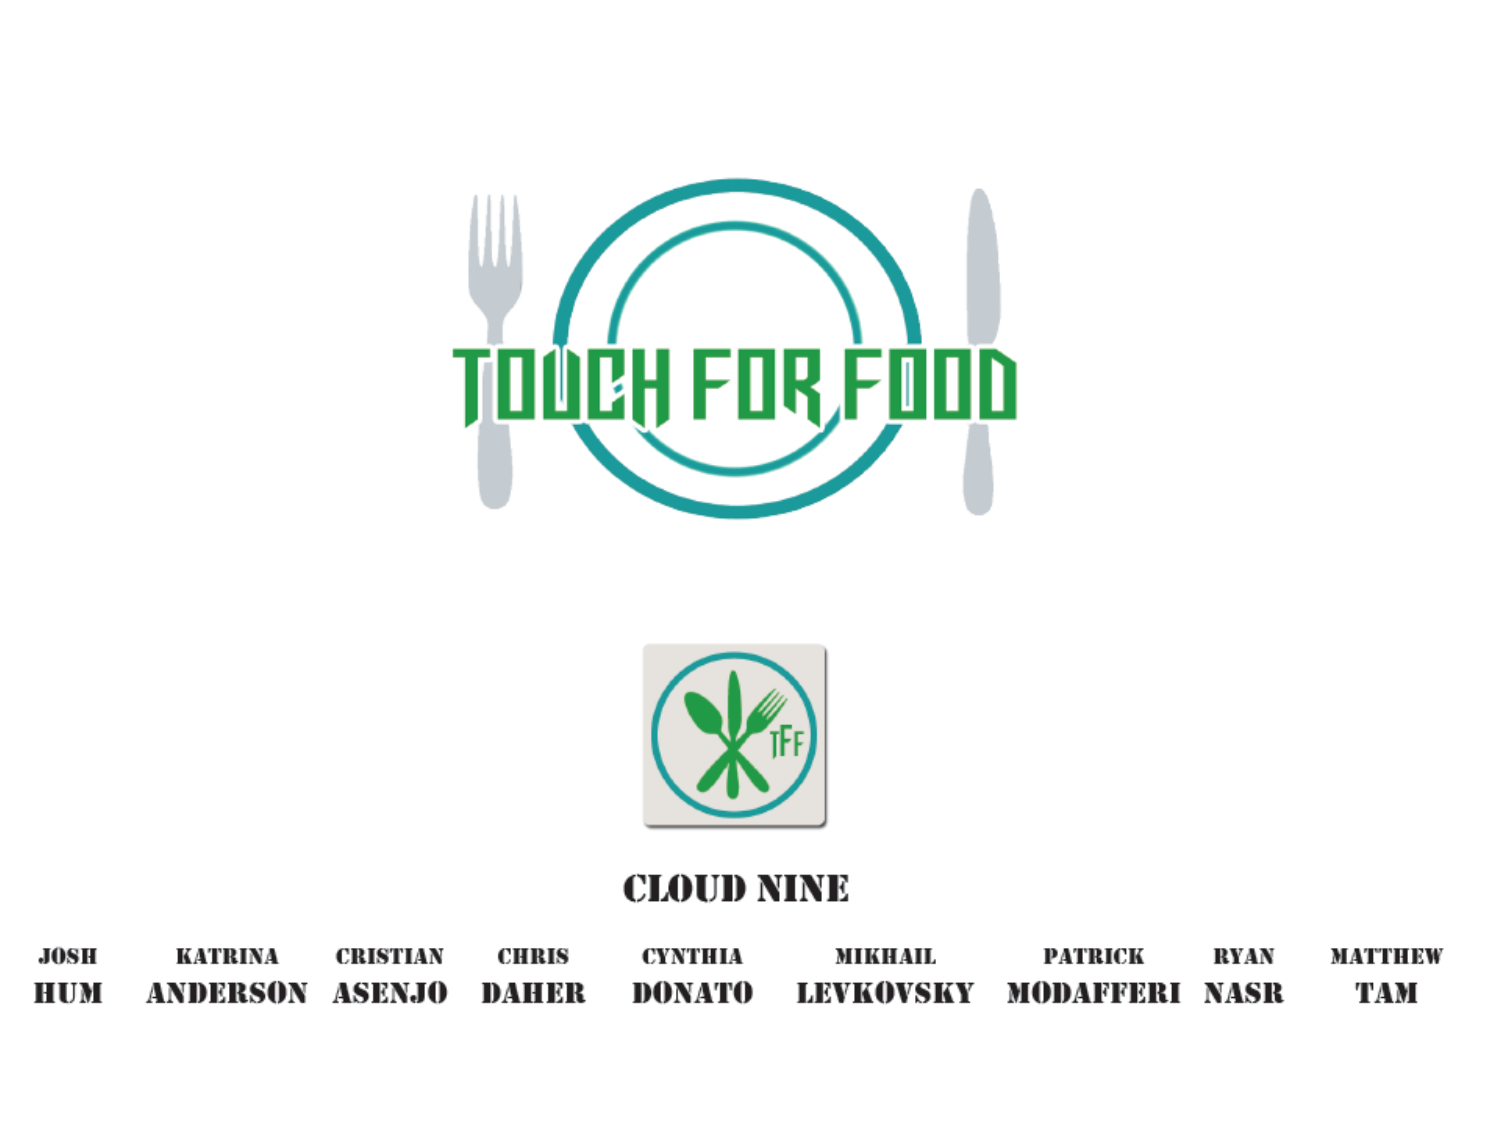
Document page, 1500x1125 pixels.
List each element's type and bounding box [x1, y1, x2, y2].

picture [2, 102, 1497, 1023]
